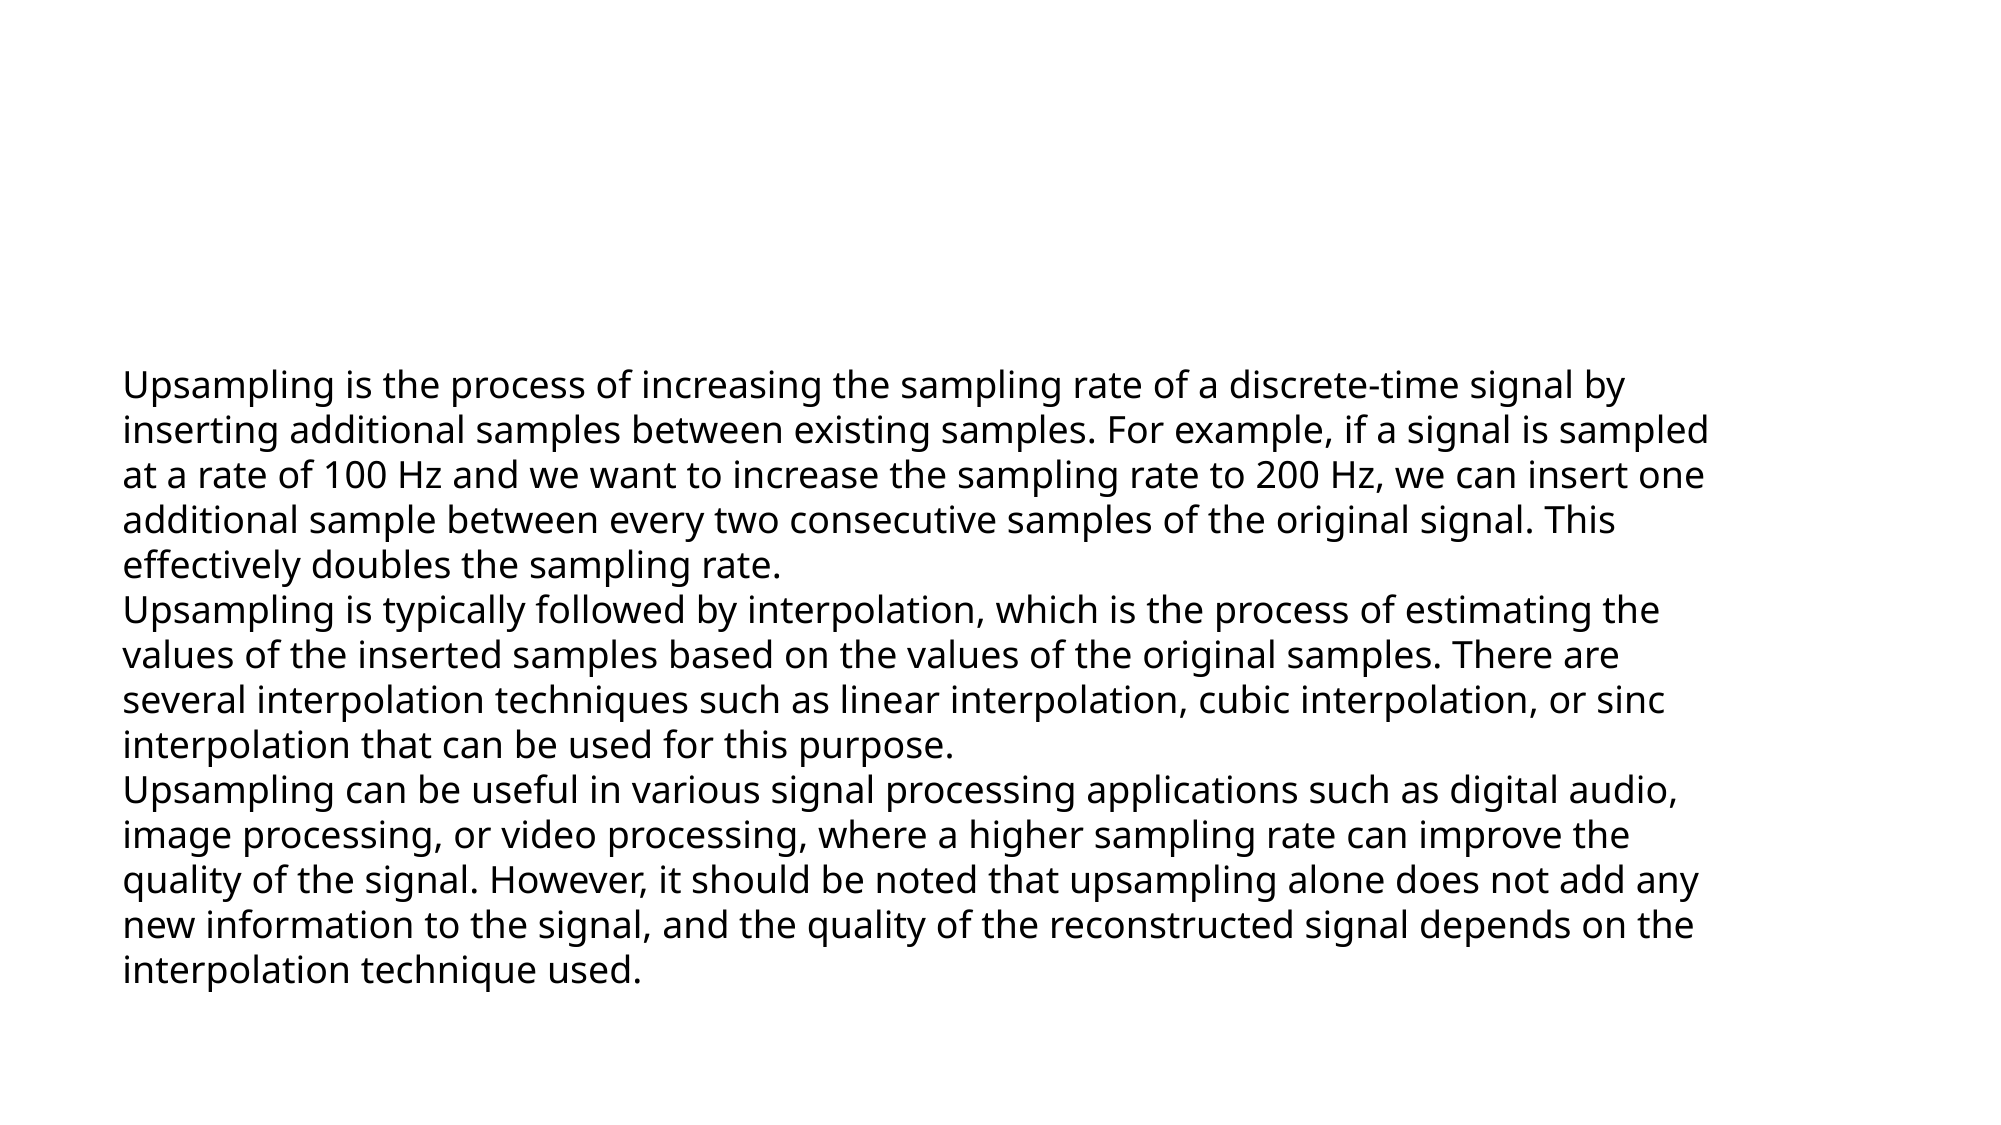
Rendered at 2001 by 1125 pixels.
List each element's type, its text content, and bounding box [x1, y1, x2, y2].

text_box Upsampling is the process of increasing the sampling rate of a discrete-time signal by inserting additional samples between existing samples. For example, if a signal is sampled at a rate of 100 Hz and we want to increase the sampling rate to 200 Hz, we can insert one additional sample between every two consecutive samples of the original signal. This effectively doubles the sampling rate. Upsampling is typically followed by interpolation, which is the process of estimating the values of the inserted samples based on the values of the original samples. There are several interpolation techniques such as linear interpolation, cubic interpolation, or sinc interpolation that can be used for this purpose. Upsampling can be useful in various signal processing applications such as digital audio, image processing, or video processing, where a higher sampling rate can improve the quality of the signal. However, it should be noted that upsampling alone does not add any new information to the signal, and the quality of the reconstructed signal depends on the interpolation technique used. [107, 353, 1750, 1044]
